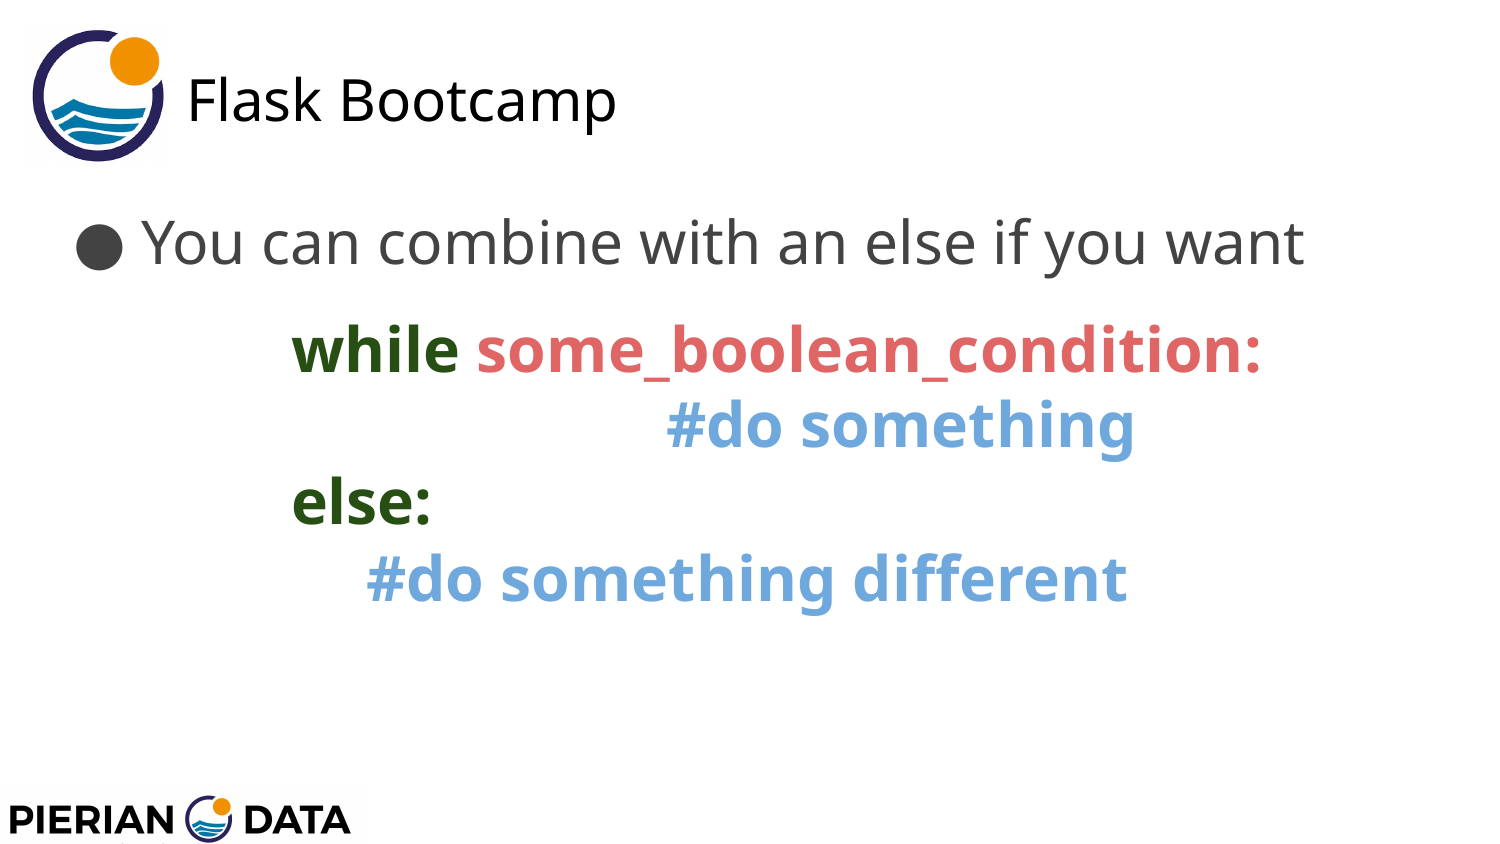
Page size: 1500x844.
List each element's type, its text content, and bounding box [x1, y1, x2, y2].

picture [24, 24, 172, 167]
list You can combine with an else if you want while some_boolean_condition: #do something else: #do something different [51, 189, 1476, 750]
picture [0, 787, 368, 844]
title Flask Bootcamp [176, 48, 1449, 143]
